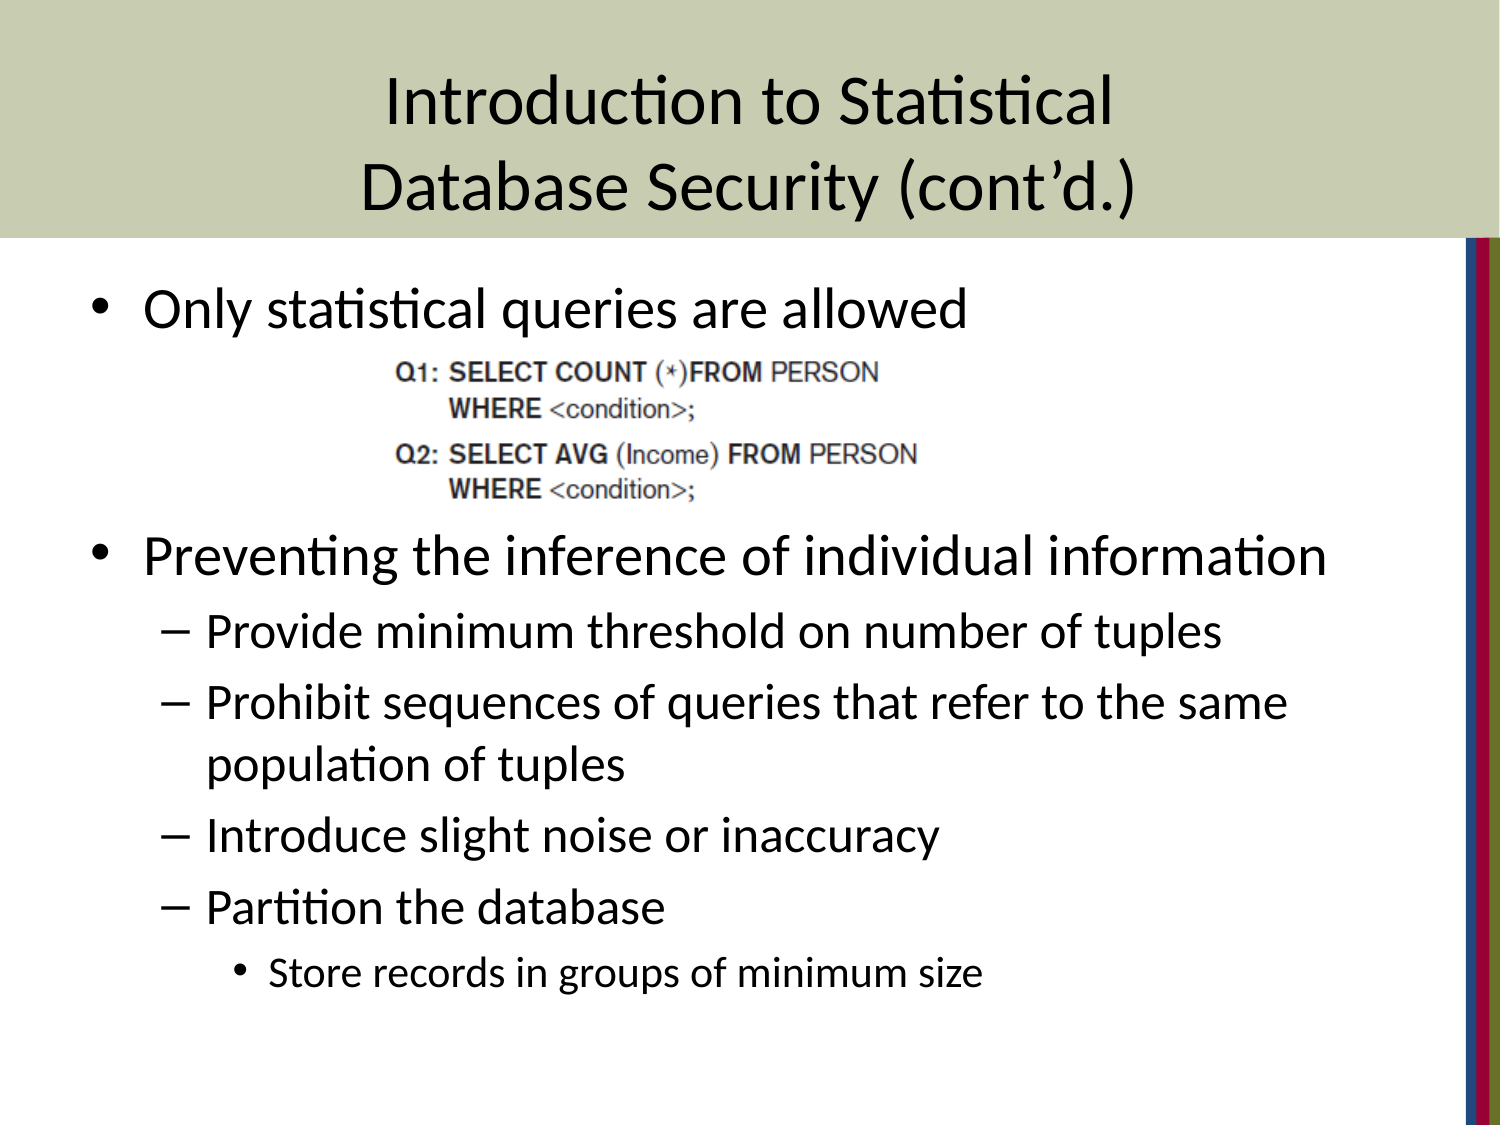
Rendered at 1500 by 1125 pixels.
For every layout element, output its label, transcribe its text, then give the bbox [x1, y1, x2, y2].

list Only statistical queries are allowed Preventing the inference of individual information Provide minimum threshold on number of tuples Prohibit sequences of queries that refer to the same population of tuples Introduce slight noise or inaccuracy Partition the database Store records in groups of minimum size [75, 262, 1425, 1005]
title Introduction to Statistical Database Security (cont’d.) [75, 45, 1425, 233]
picture [374, 349, 940, 513]
